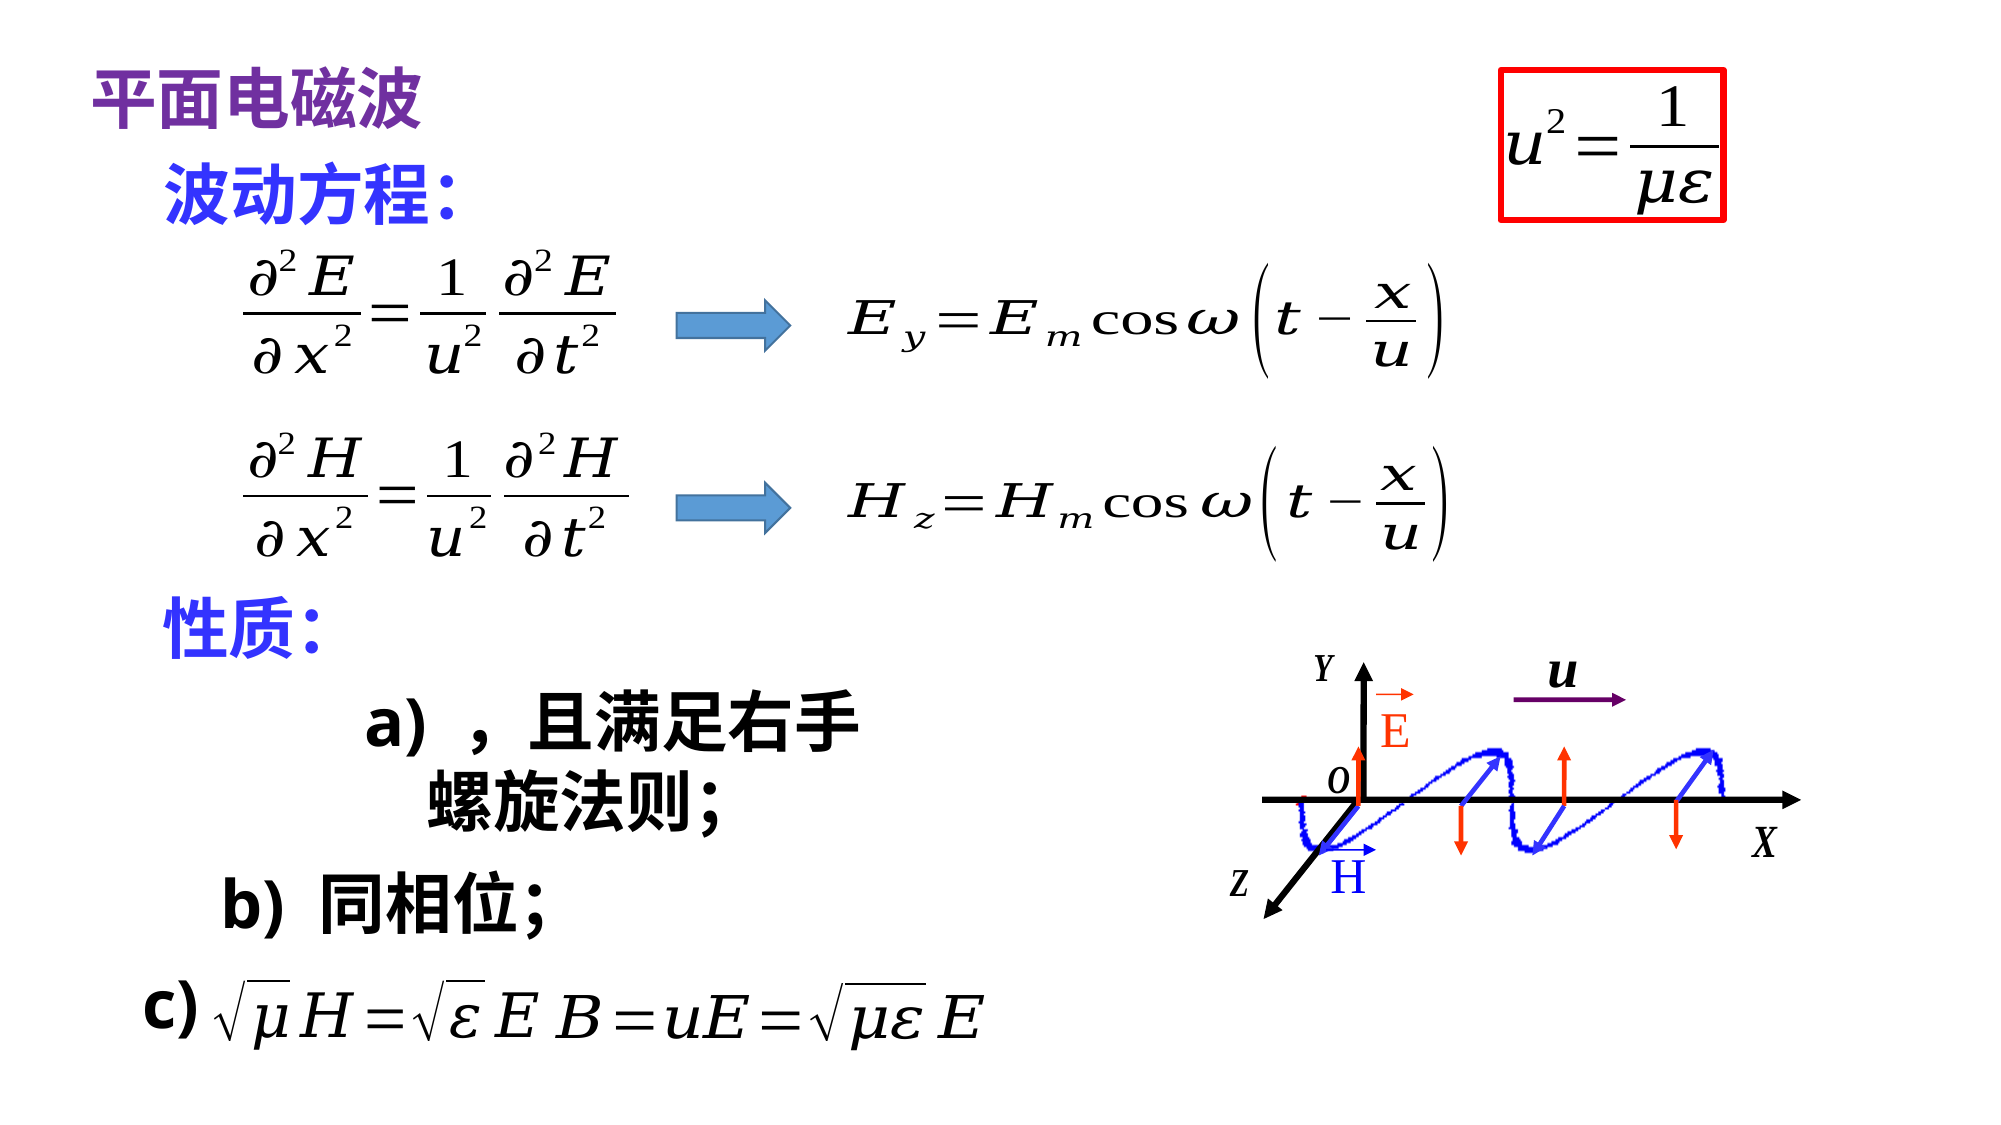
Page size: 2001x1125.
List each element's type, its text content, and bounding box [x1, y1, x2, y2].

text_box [1313, 649, 1339, 685]
text_box [675, 480, 792, 536]
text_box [1743, 815, 1787, 866]
text_box c) [127, 954, 215, 1049]
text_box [1276, 721, 1767, 891]
text_box 波动方程： [148, 145, 513, 240]
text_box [1538, 637, 1590, 702]
text_box 平面电磁波 [75, 49, 439, 144]
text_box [1263, 699, 1803, 941]
text_box [1357, 662, 1370, 690]
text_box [1226, 865, 1254, 900]
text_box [1326, 762, 1354, 799]
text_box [1363, 690, 1428, 766]
text_box 性质： [147, 579, 378, 674]
text_box [675, 297, 792, 354]
text_box [1613, 693, 1625, 699]
